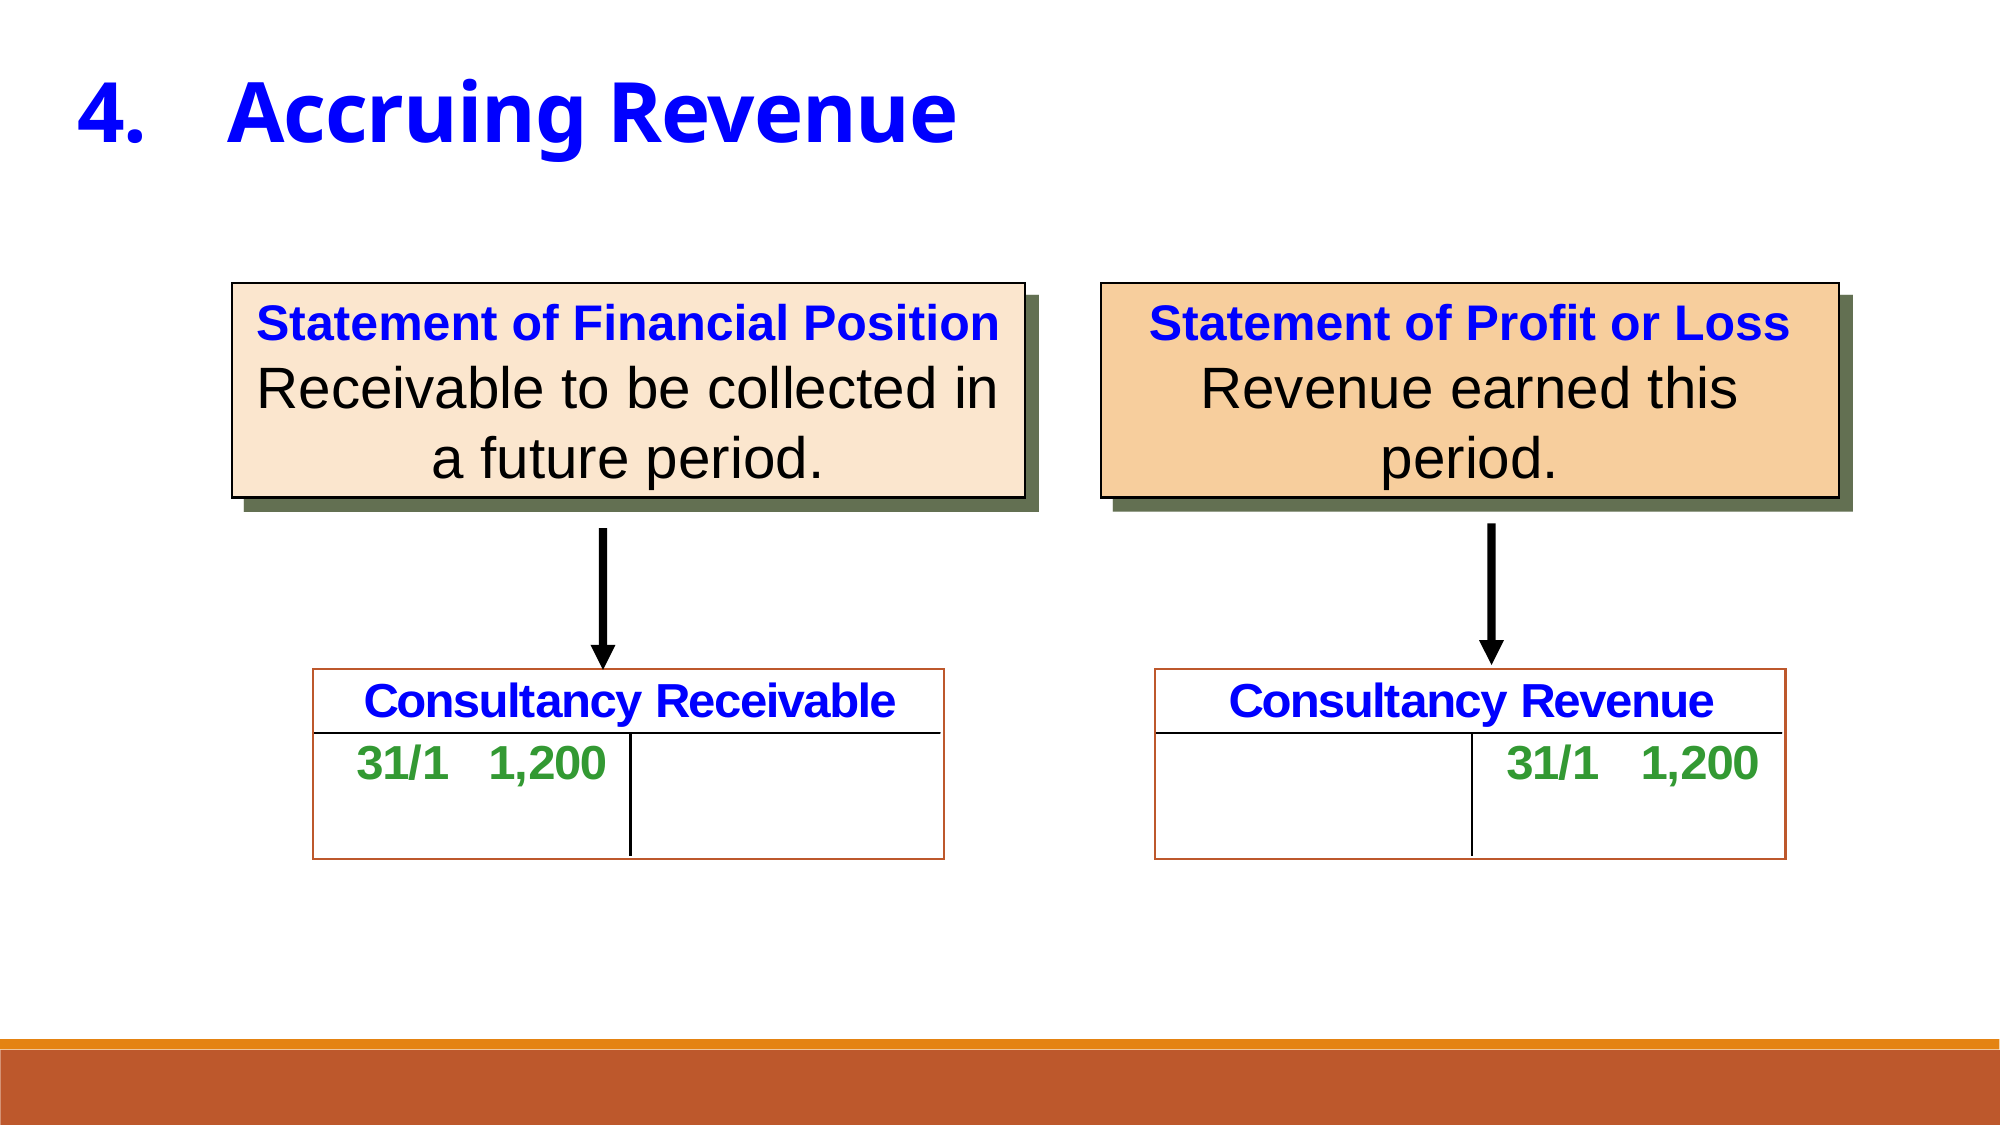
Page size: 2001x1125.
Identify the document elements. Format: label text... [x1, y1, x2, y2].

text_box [231, 282, 1840, 859]
text_box 4. Accruing Revenue [0, 67, 1156, 255]
